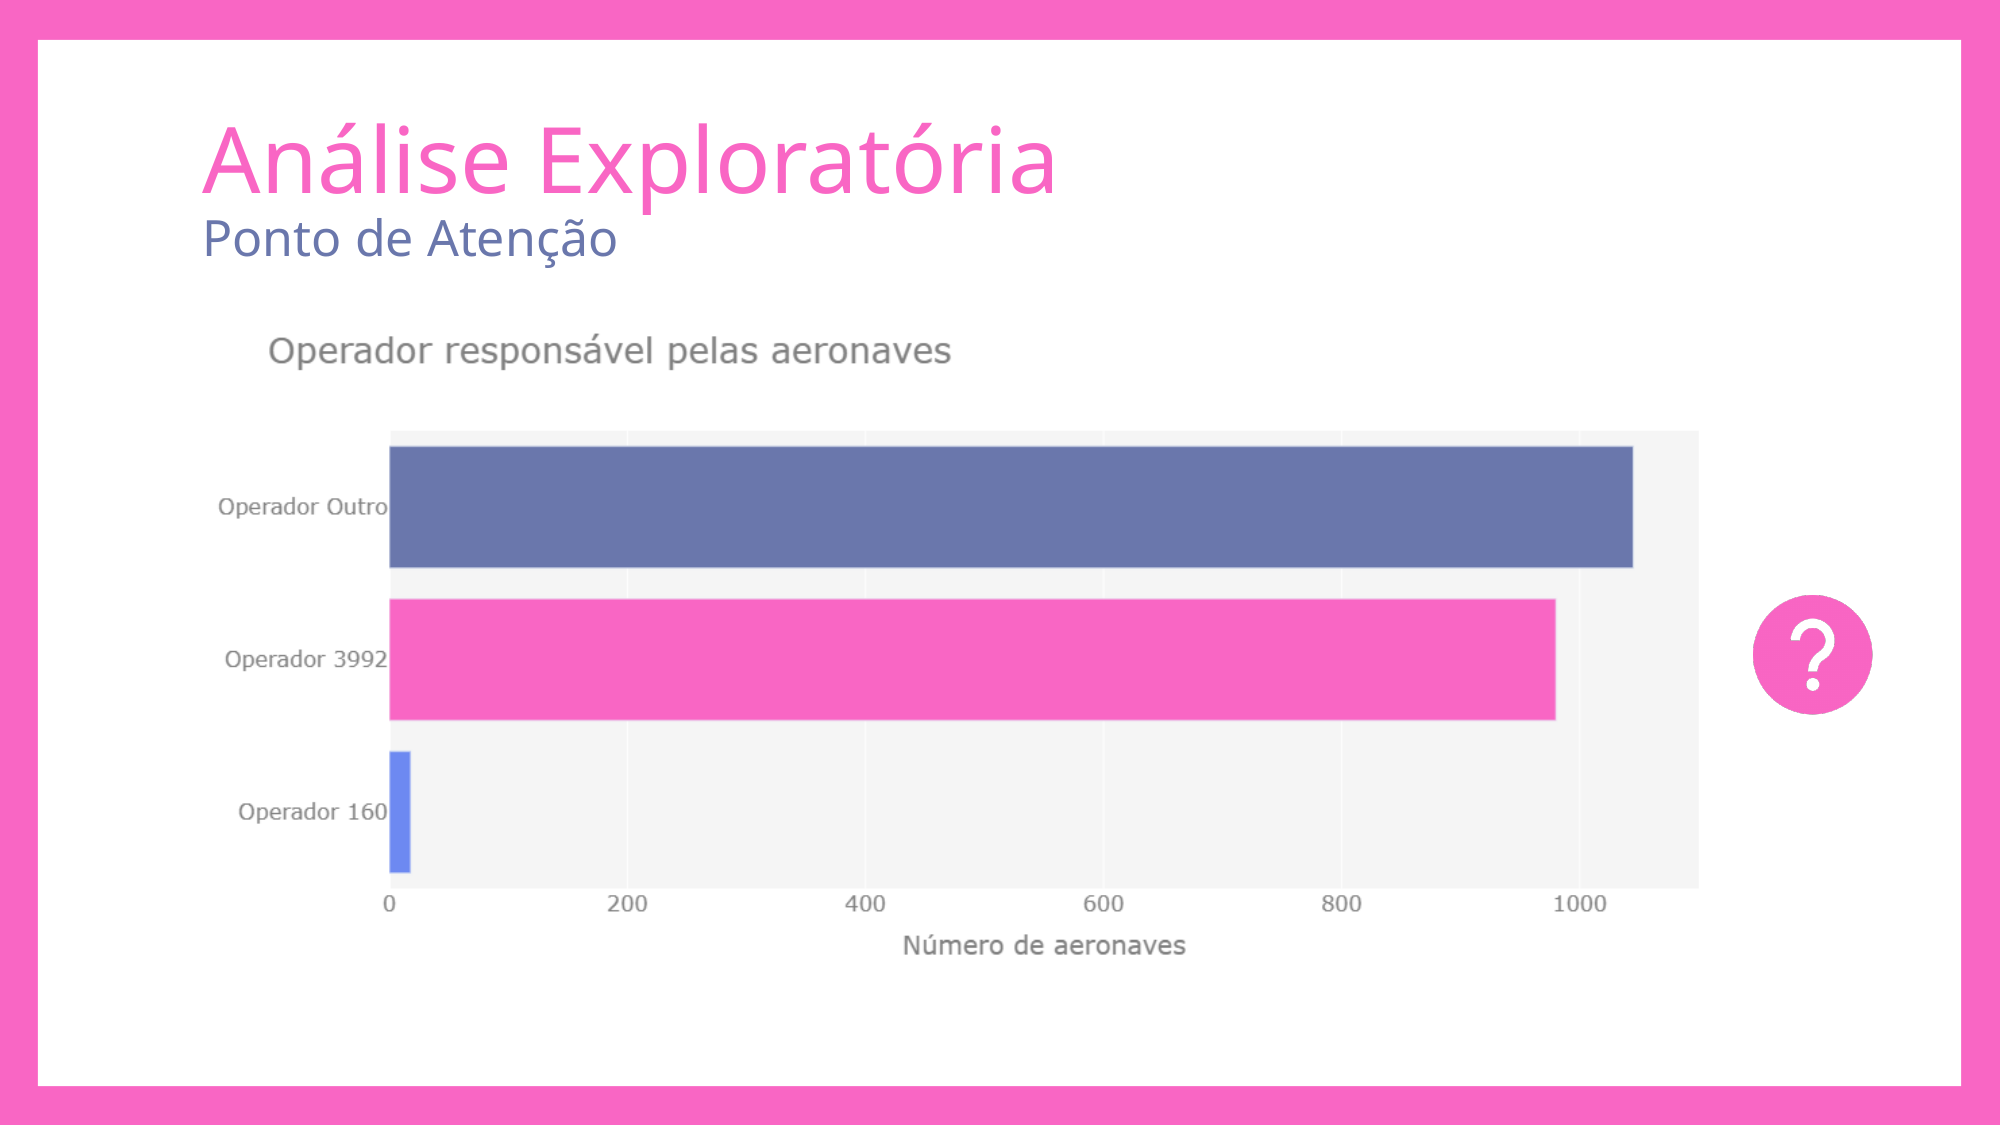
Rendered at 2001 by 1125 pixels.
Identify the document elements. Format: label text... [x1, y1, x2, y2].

title Análise Exploratória Ponto de Atenção [187, 42, 1808, 295]
picture [1737, 579, 1888, 731]
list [187, 295, 1808, 972]
